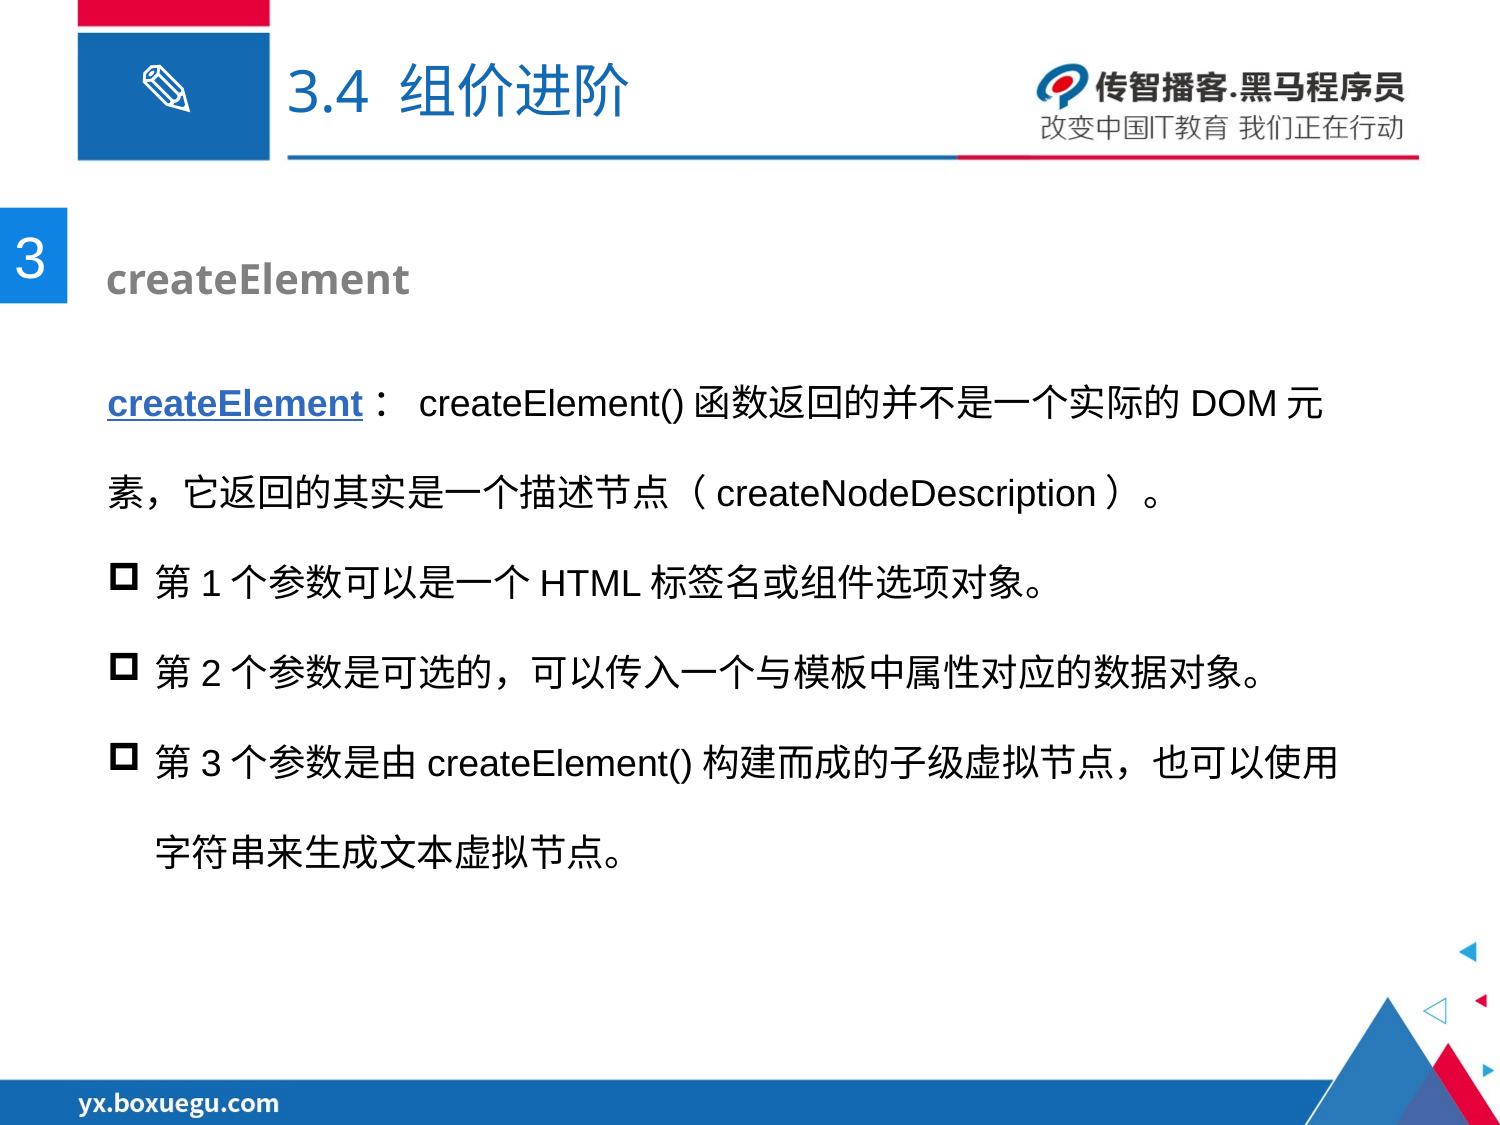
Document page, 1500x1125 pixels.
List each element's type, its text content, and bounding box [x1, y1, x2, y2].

title 3.4 组价进阶 [271, 25, 1046, 153]
text_box createElement [70, 245, 842, 310]
picture [0, 0, 1500, 1125]
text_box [0, 207, 68, 304]
text_box createElement：createElement()函数返回的并不是一个实际的DOM元素，它返回的其实是一个描述节点（createNodeDescription）。 第1个参数可以是一个HTML标签名或组件选项对象。 第2个参数是可选的，可以传入一个与模板中属性对应的数据对象。 第3个参数是由createElement()构建而成的子级虚拟节点，也可以使用字符串来生成文本虚拟节点。 [92, 326, 1390, 882]
